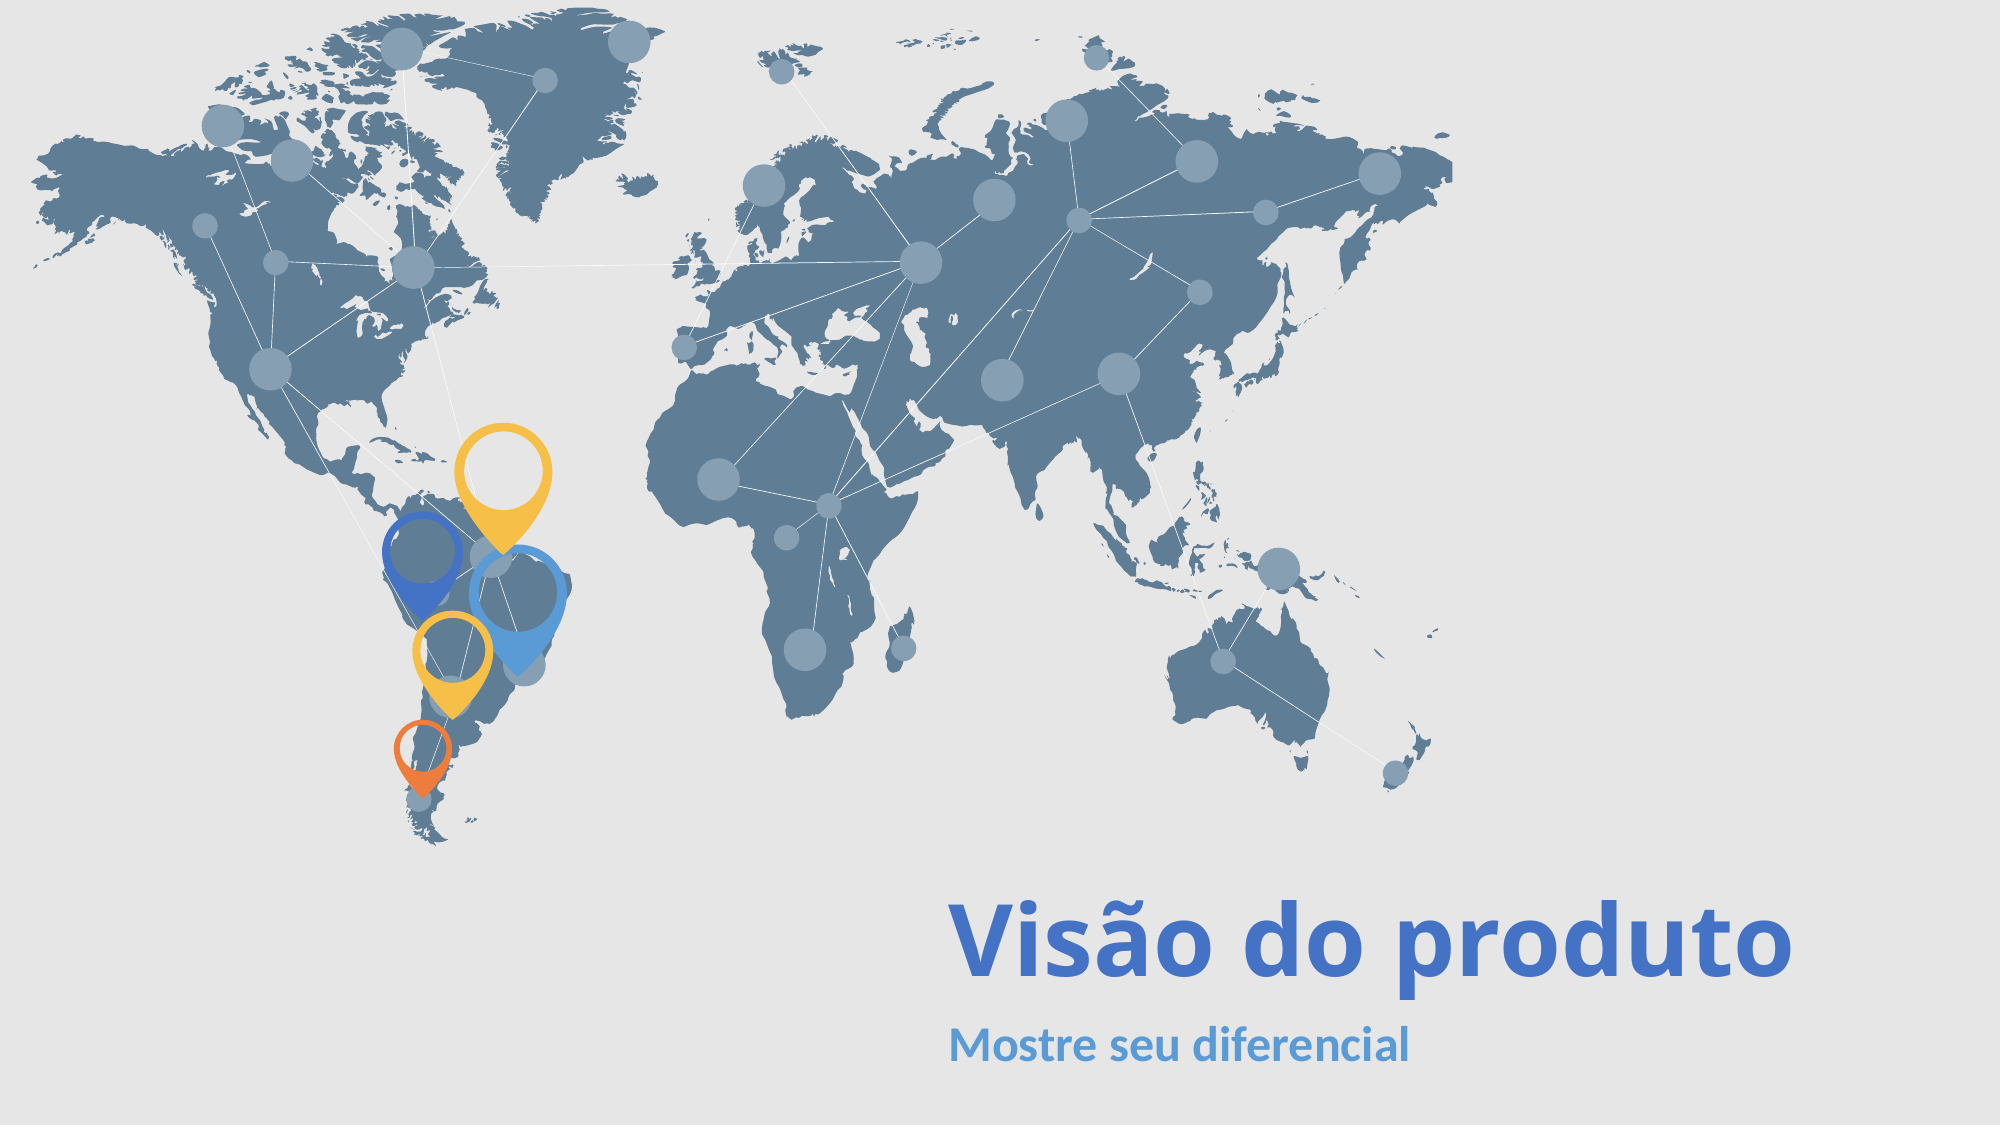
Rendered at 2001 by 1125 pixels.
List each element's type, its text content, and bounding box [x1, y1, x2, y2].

list Mostre seu diferencial [933, 1010, 1994, 1118]
title Visão do produto [933, 765, 1994, 1006]
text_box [30, 7, 1453, 846]
